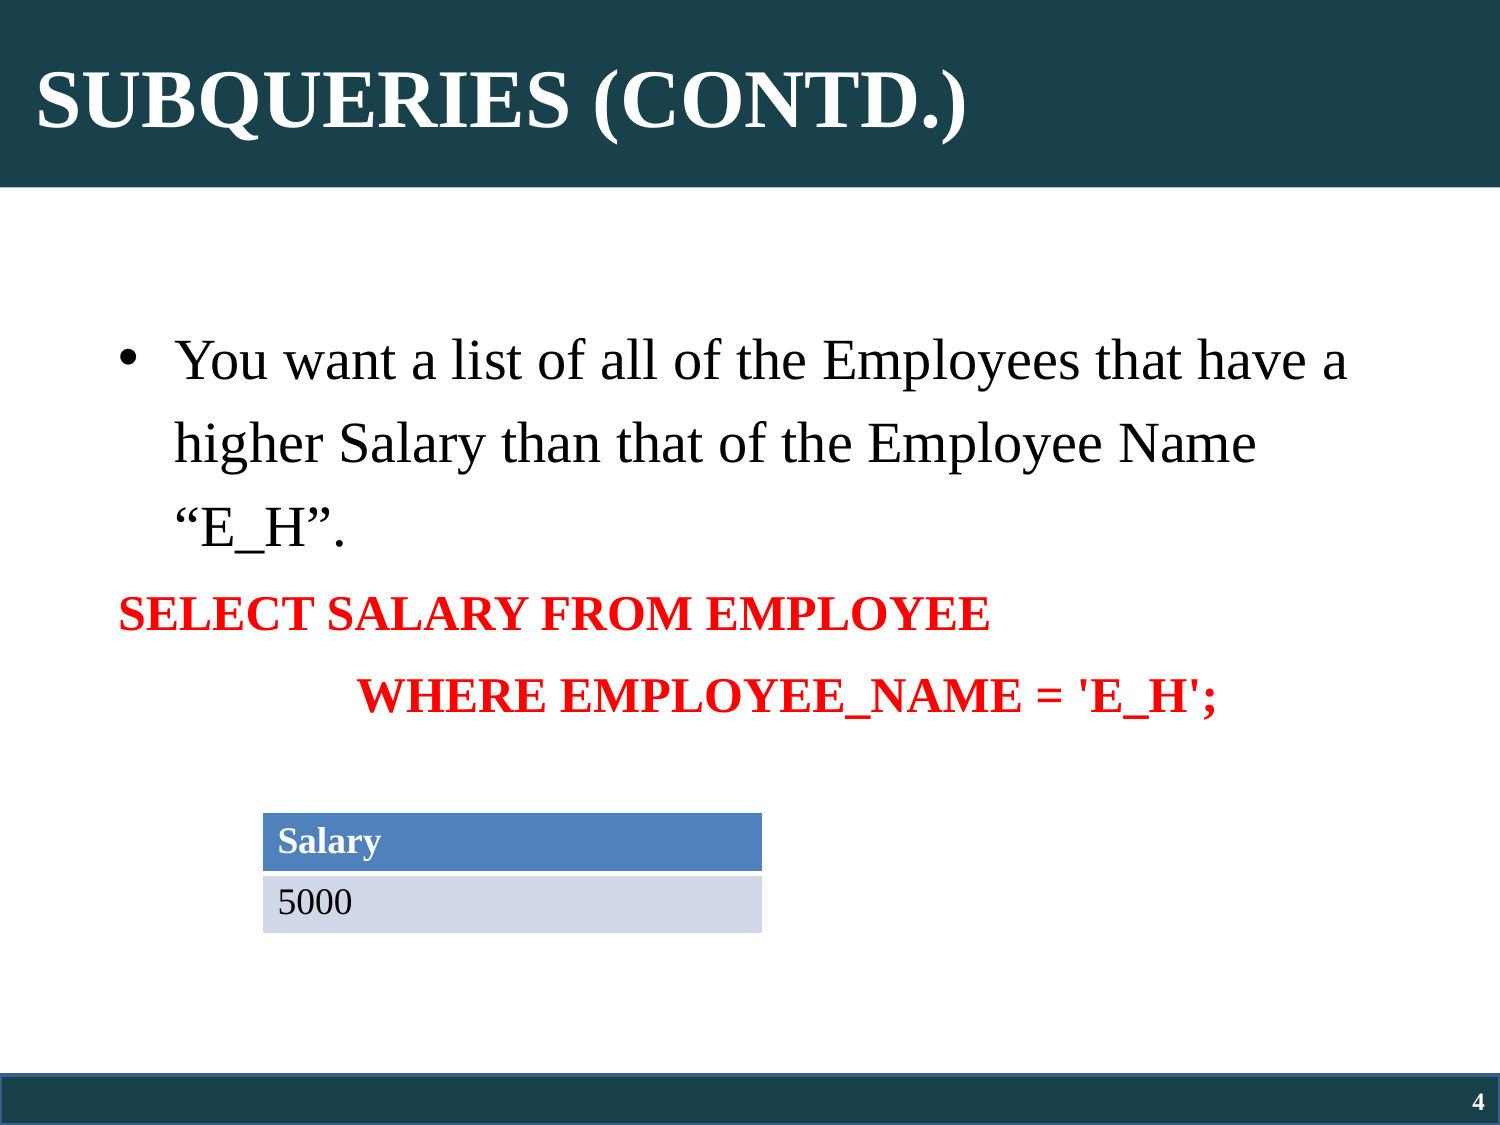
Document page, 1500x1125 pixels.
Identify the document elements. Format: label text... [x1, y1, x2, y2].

table_cell 5000 [263, 876, 762, 933]
list You want a list of all of the Employees that have a higher Salary than that of the Employee Name “E_H”. SELECT SALARY FROM EMPLOYEE WHERE EMPLOYEE_NAME = 'E_H'; [103, 299, 1397, 1014]
table_header Salary [263, 813, 762, 871]
title SUBQUERIES (CONTD.) [0, 0, 1500, 188]
slide_number 4 [1149, 1074, 1500, 1125]
